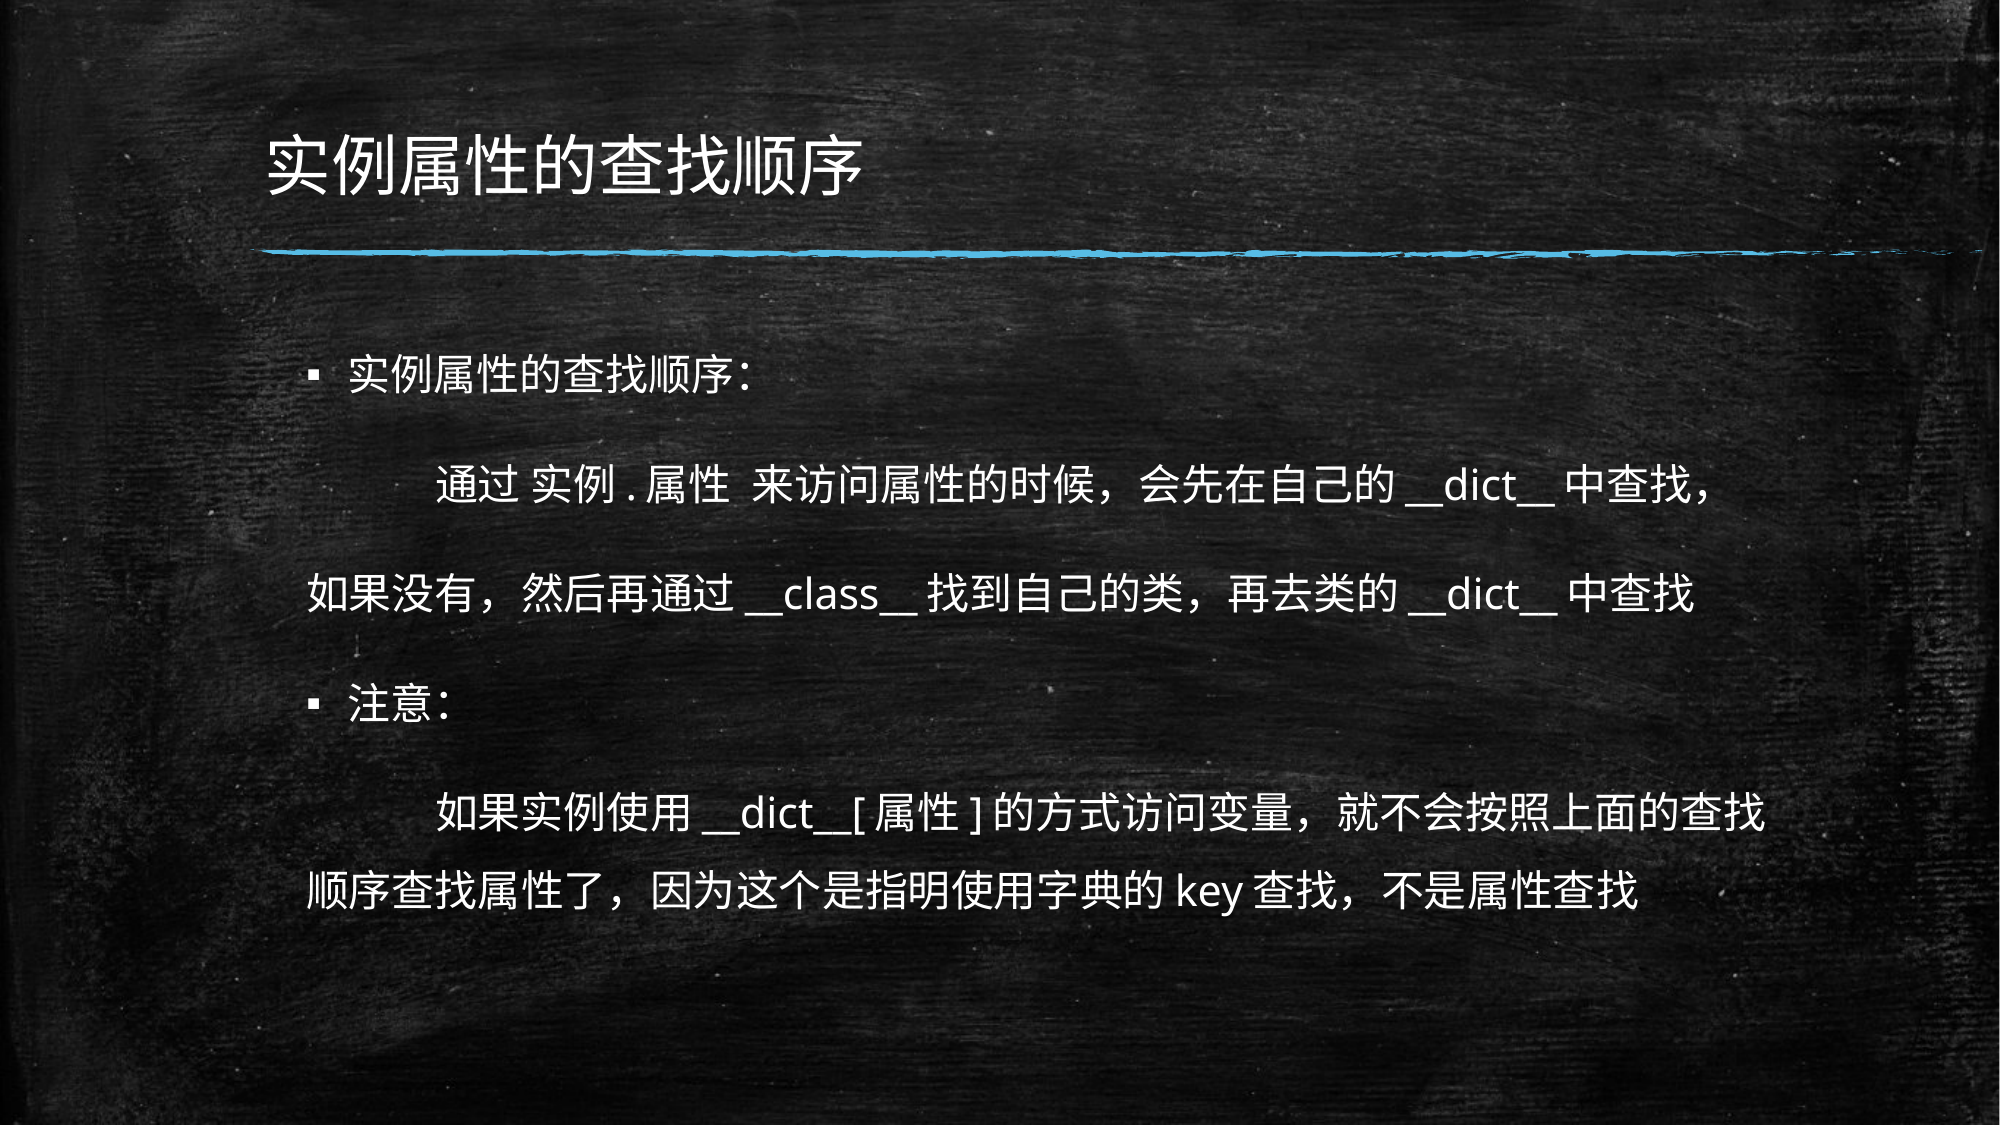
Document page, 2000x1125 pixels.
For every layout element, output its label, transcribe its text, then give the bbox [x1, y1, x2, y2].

list 实例属性的查找顺序： 通过 实例.属性 来访问属性的时候，会先在自己的__dict__中查找， 如果没有，然后再通过__class__找到自己的类，再去类的__dict__中查找 注意： 如果实例使用__dict__[属性]的方式访问变量，就不会按照上面的查找顺序查找属性了，因为这个是指明使用字典的key查找，不是属性查找 [291, 314, 1791, 1047]
title 实例属性的查找顺序 [249, 45, 1750, 213]
